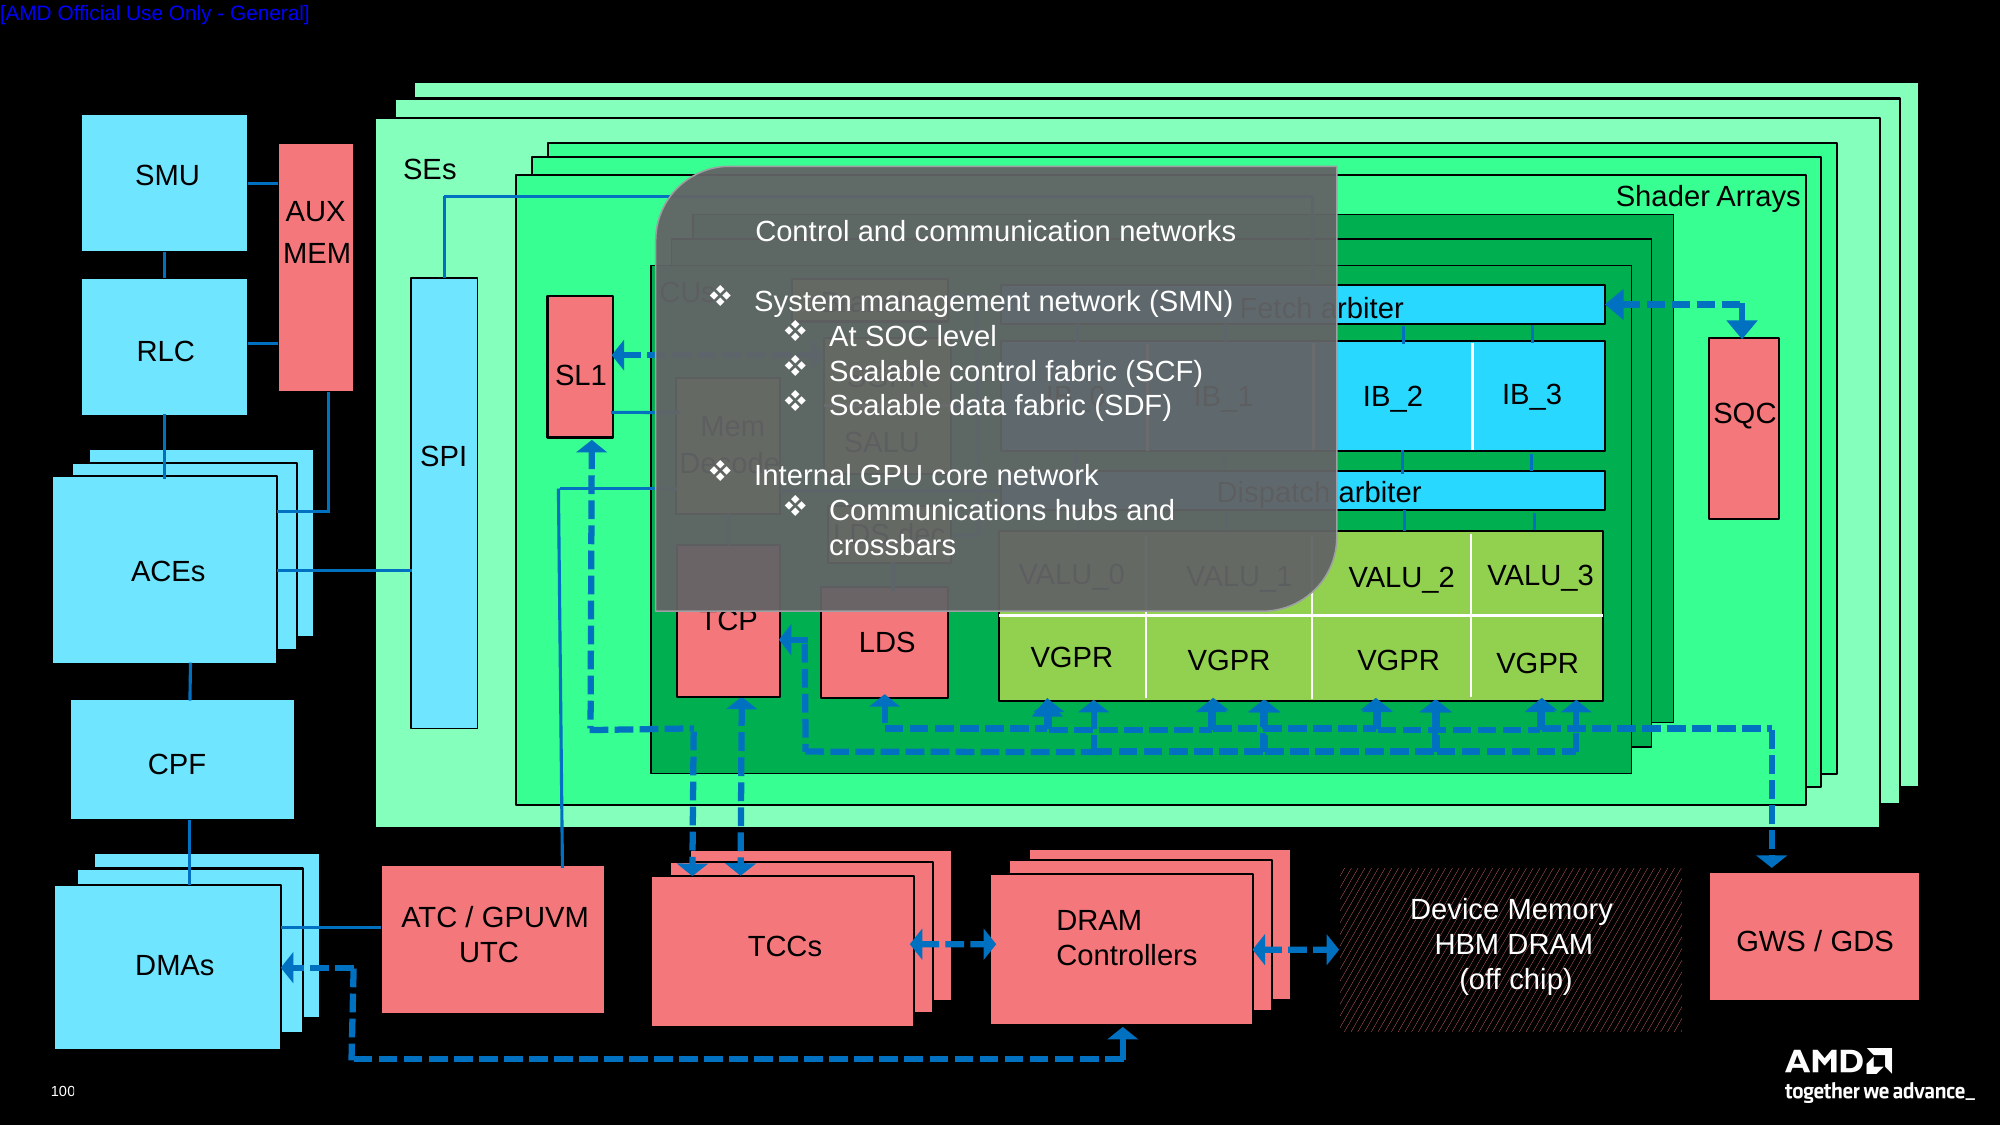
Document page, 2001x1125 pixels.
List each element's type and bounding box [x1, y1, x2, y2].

text_box [1708, 871, 1921, 1002]
picture [1785, 1048, 1975, 1103]
text_box [51, 46, 1919, 1061]
